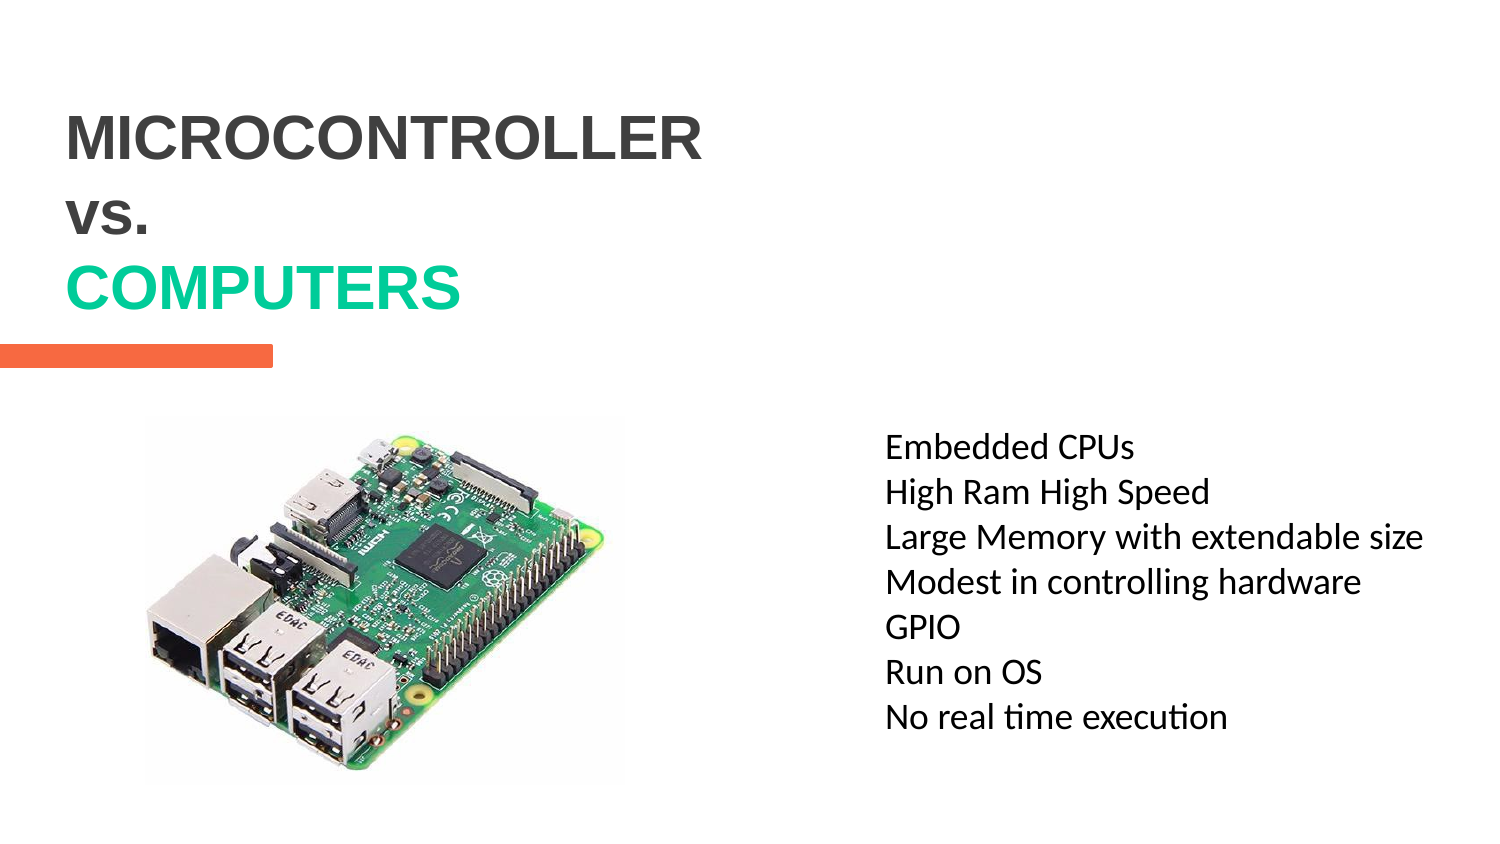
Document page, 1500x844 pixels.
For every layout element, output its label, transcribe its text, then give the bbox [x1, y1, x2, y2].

text_box Embedded CPUs High Ram High Speed Large Memory with extendable size Modest in controlling hardware GPIO Run on OS No real time execution [882, 419, 1428, 737]
title MICROCONTROLLER vs. COMPUTERS [62, 95, 710, 323]
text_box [0, 343, 274, 369]
picture [145, 416, 626, 785]
